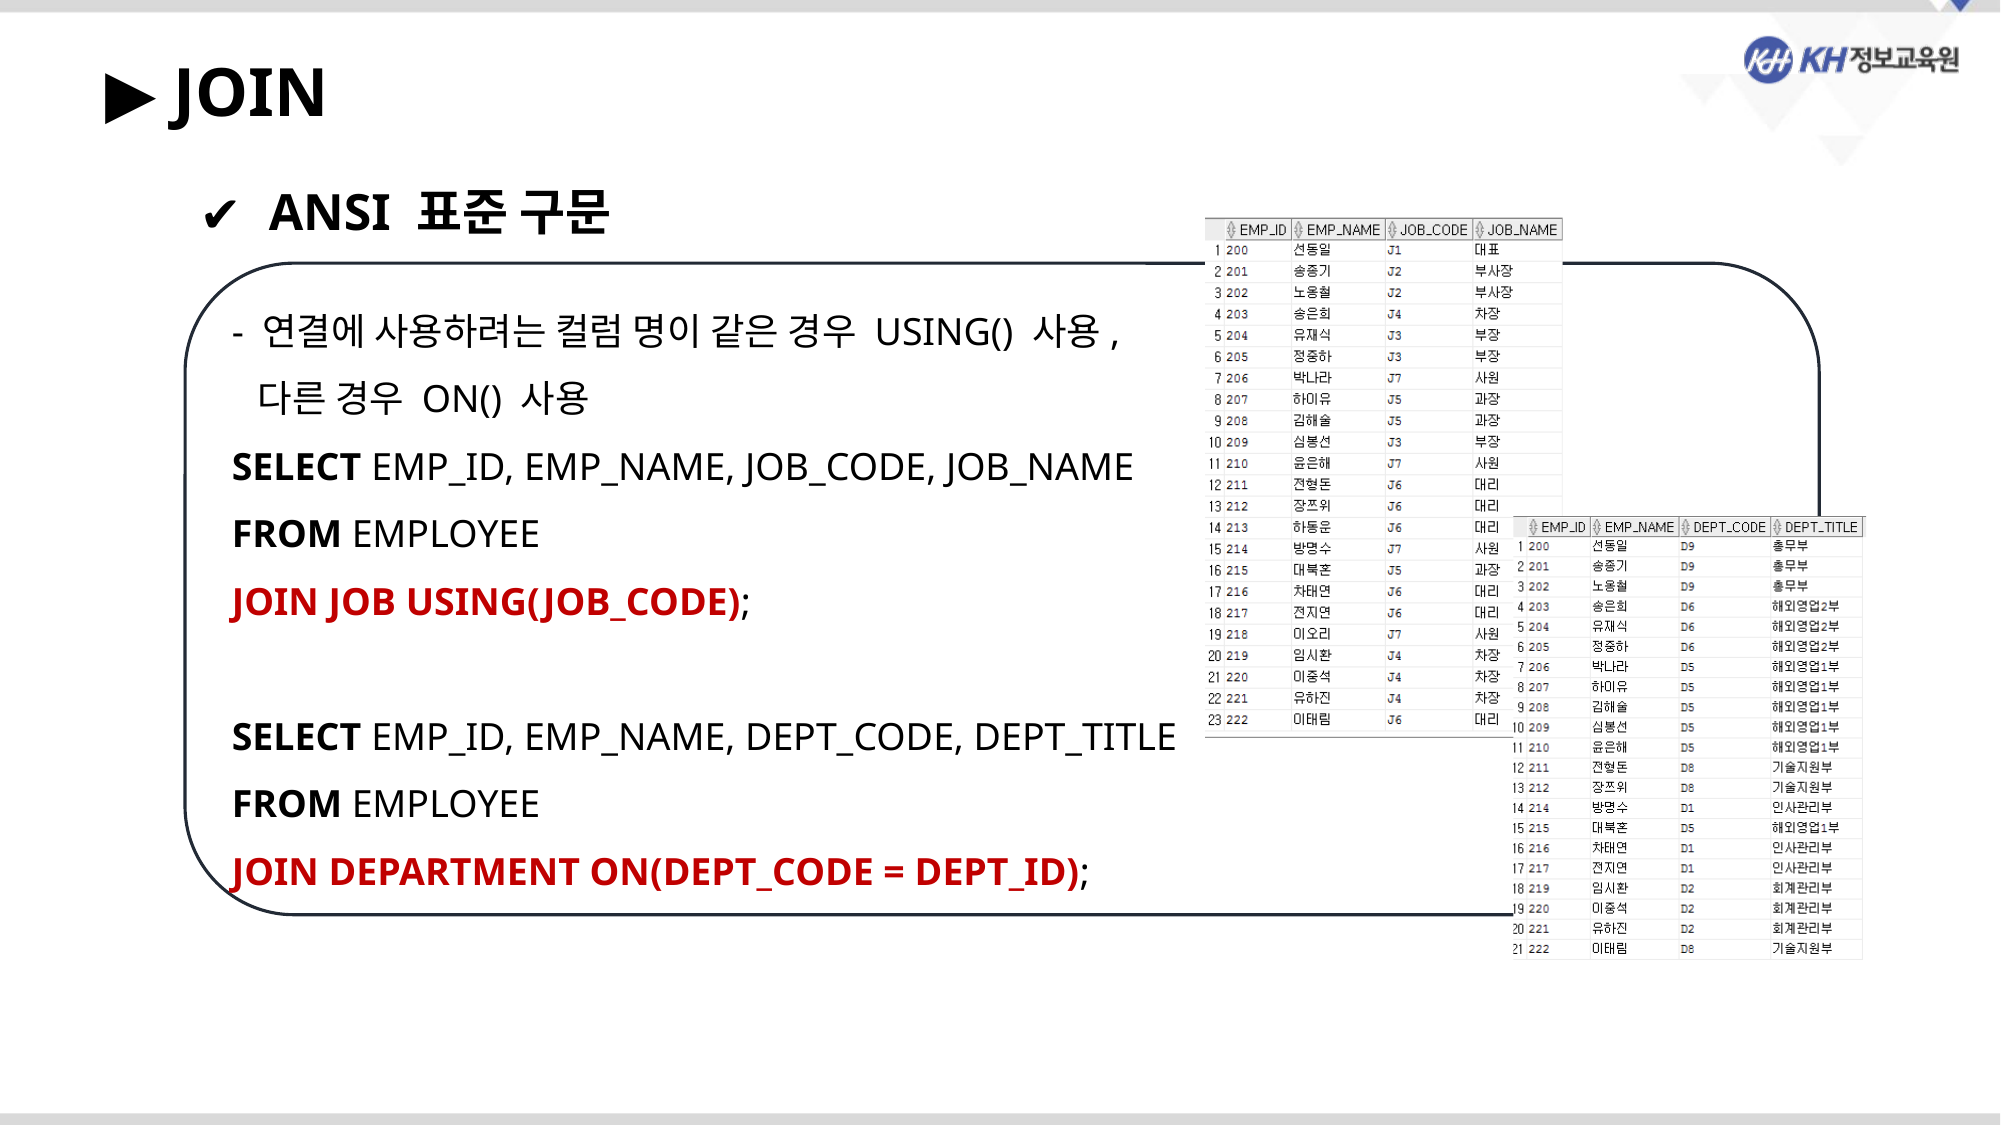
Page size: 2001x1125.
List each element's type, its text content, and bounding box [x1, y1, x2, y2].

text_box ANSI 표준 구문 [184, 172, 648, 248]
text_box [1204, 217, 1867, 961]
text_box ▶ JOIN [90, 42, 1980, 138]
picture [0, 0, 2001, 1113]
text_box - 연결에 사용하려는 컬럼 명이 같은 경우 USING() 사용, 다른 경우 ON() 사용 SELECT EMP_ID, EMP_NAME, JOB_CODE, JOB_NAME FROM EMPLOYEE JOIN JOB USING(JOB_CODE); SELECT EMP_ID, EMP_NAME, DEPT_CODE, DEPT_TITLE FROM EMPLOYEE JOIN DEPARTMENT ON(DEPT_CODE = DEPT_ID); [185, 263, 1199, 915]
